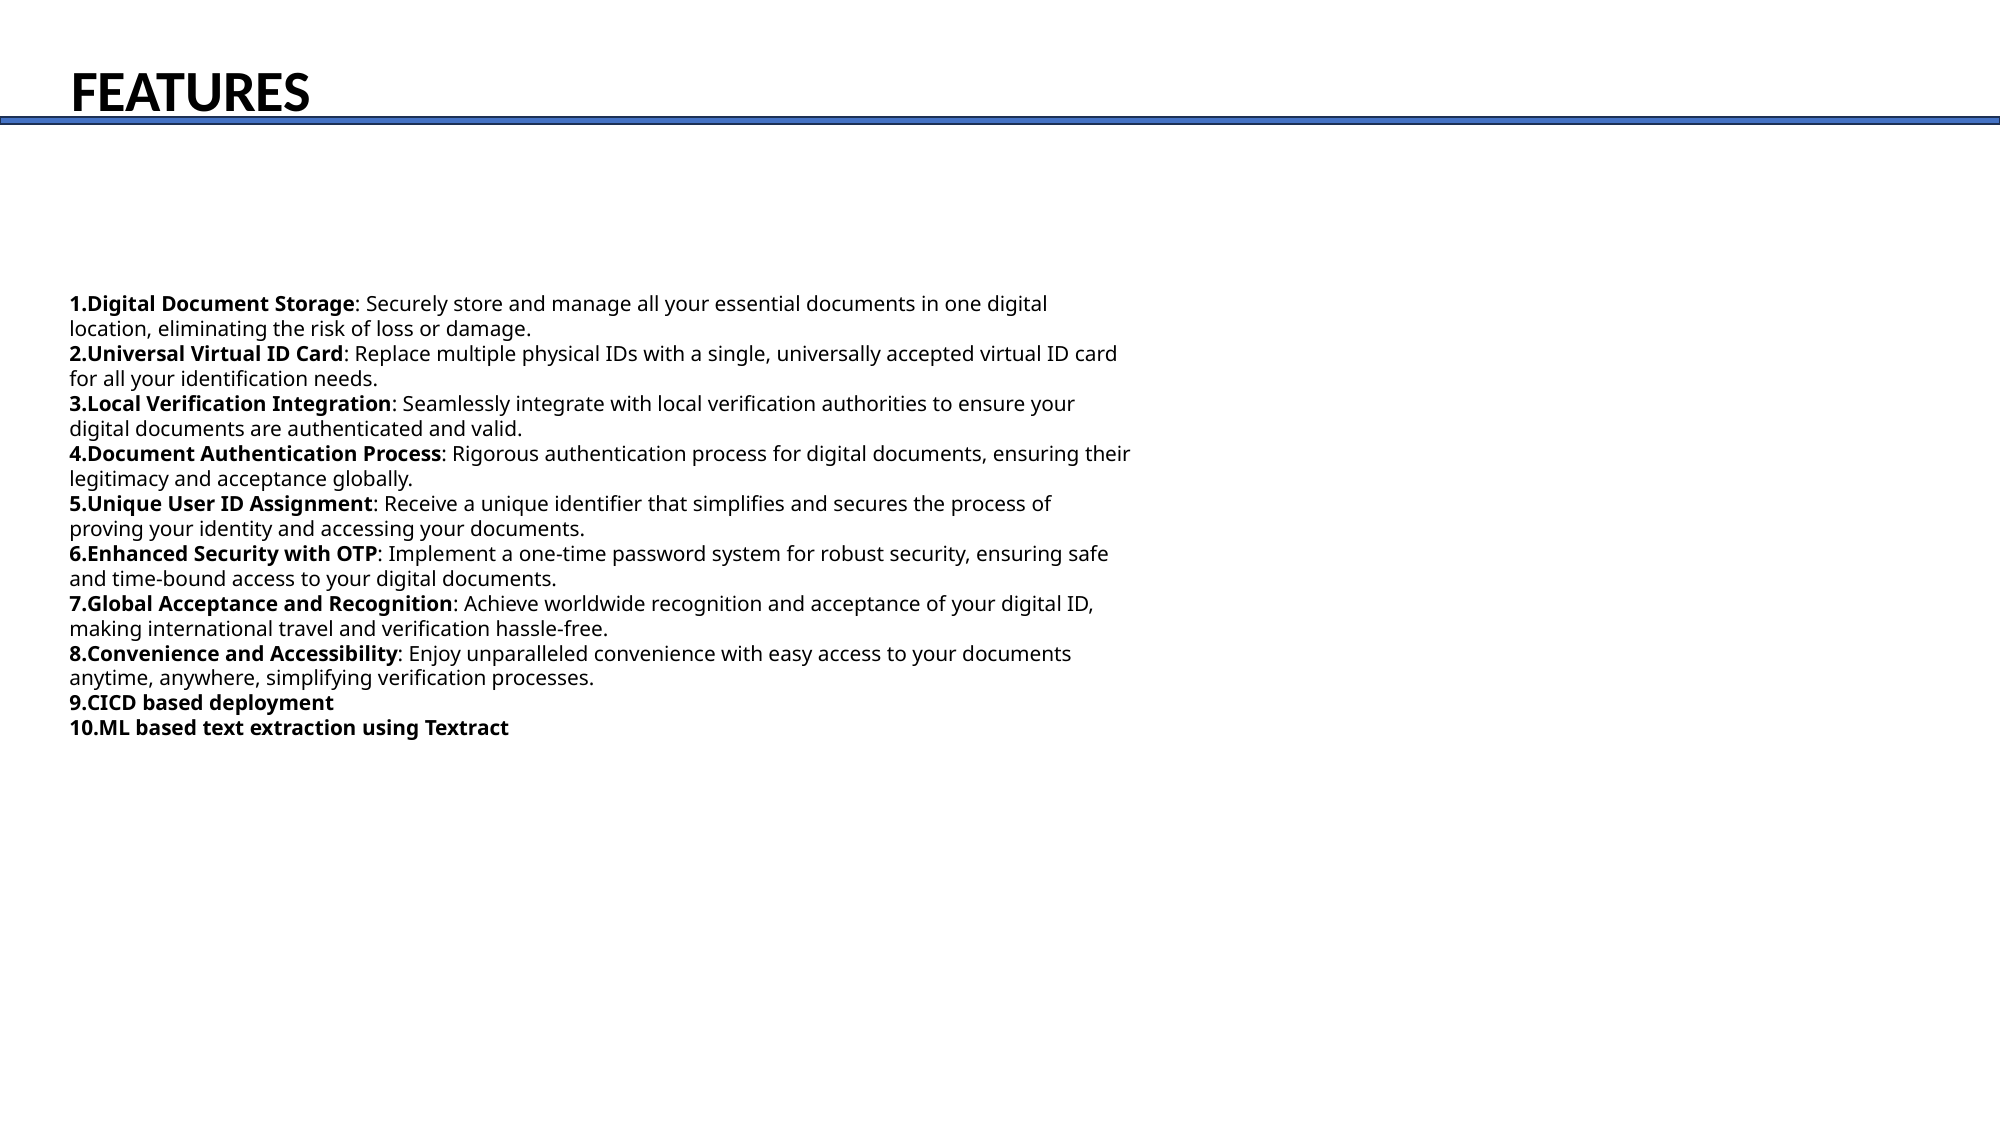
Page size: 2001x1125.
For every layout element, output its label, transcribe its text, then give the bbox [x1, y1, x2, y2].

text_box FEATURES [56, 125, 326, 131]
text_box FEATURES [56, 46, 326, 116]
text_box Digital Document Storage: Securely store and manage all your essential documents in one digital location, eliminating the risk of loss or damage. Universal Virtual ID Card: Replace multiple physical IDs with a single, universally accepted virtual ID card for all your identification needs. Local Verification Integration: Seamlessly integrate with local verification authorities to ensure your digital documents are authenticated and valid. Document Authentication Process: Rigorous authentication process for digital documents, ensuring their legitimacy and acceptance globally. Unique User ID Assignment: Receive a unique identifier that simplifies and secures the process of proving your identity and accessing your documents. Enhanced Security with OTP: Implement a one-time password system for robust security, ensuring safe and time-bound access to your digital documents. Global Acceptance and Recognition: Achieve worldwide recognition and acceptance of your digital ID, making international travel and verification hassle-free. Convenience and Accessibility: Enjoy unparalleled convenience with easy access to your documents anytime, anywhere, simplifying verification processes. CICD based deployment ML based text extraction using Textract [54, 282, 1146, 748]
text_box [0, 116, 2000, 125]
